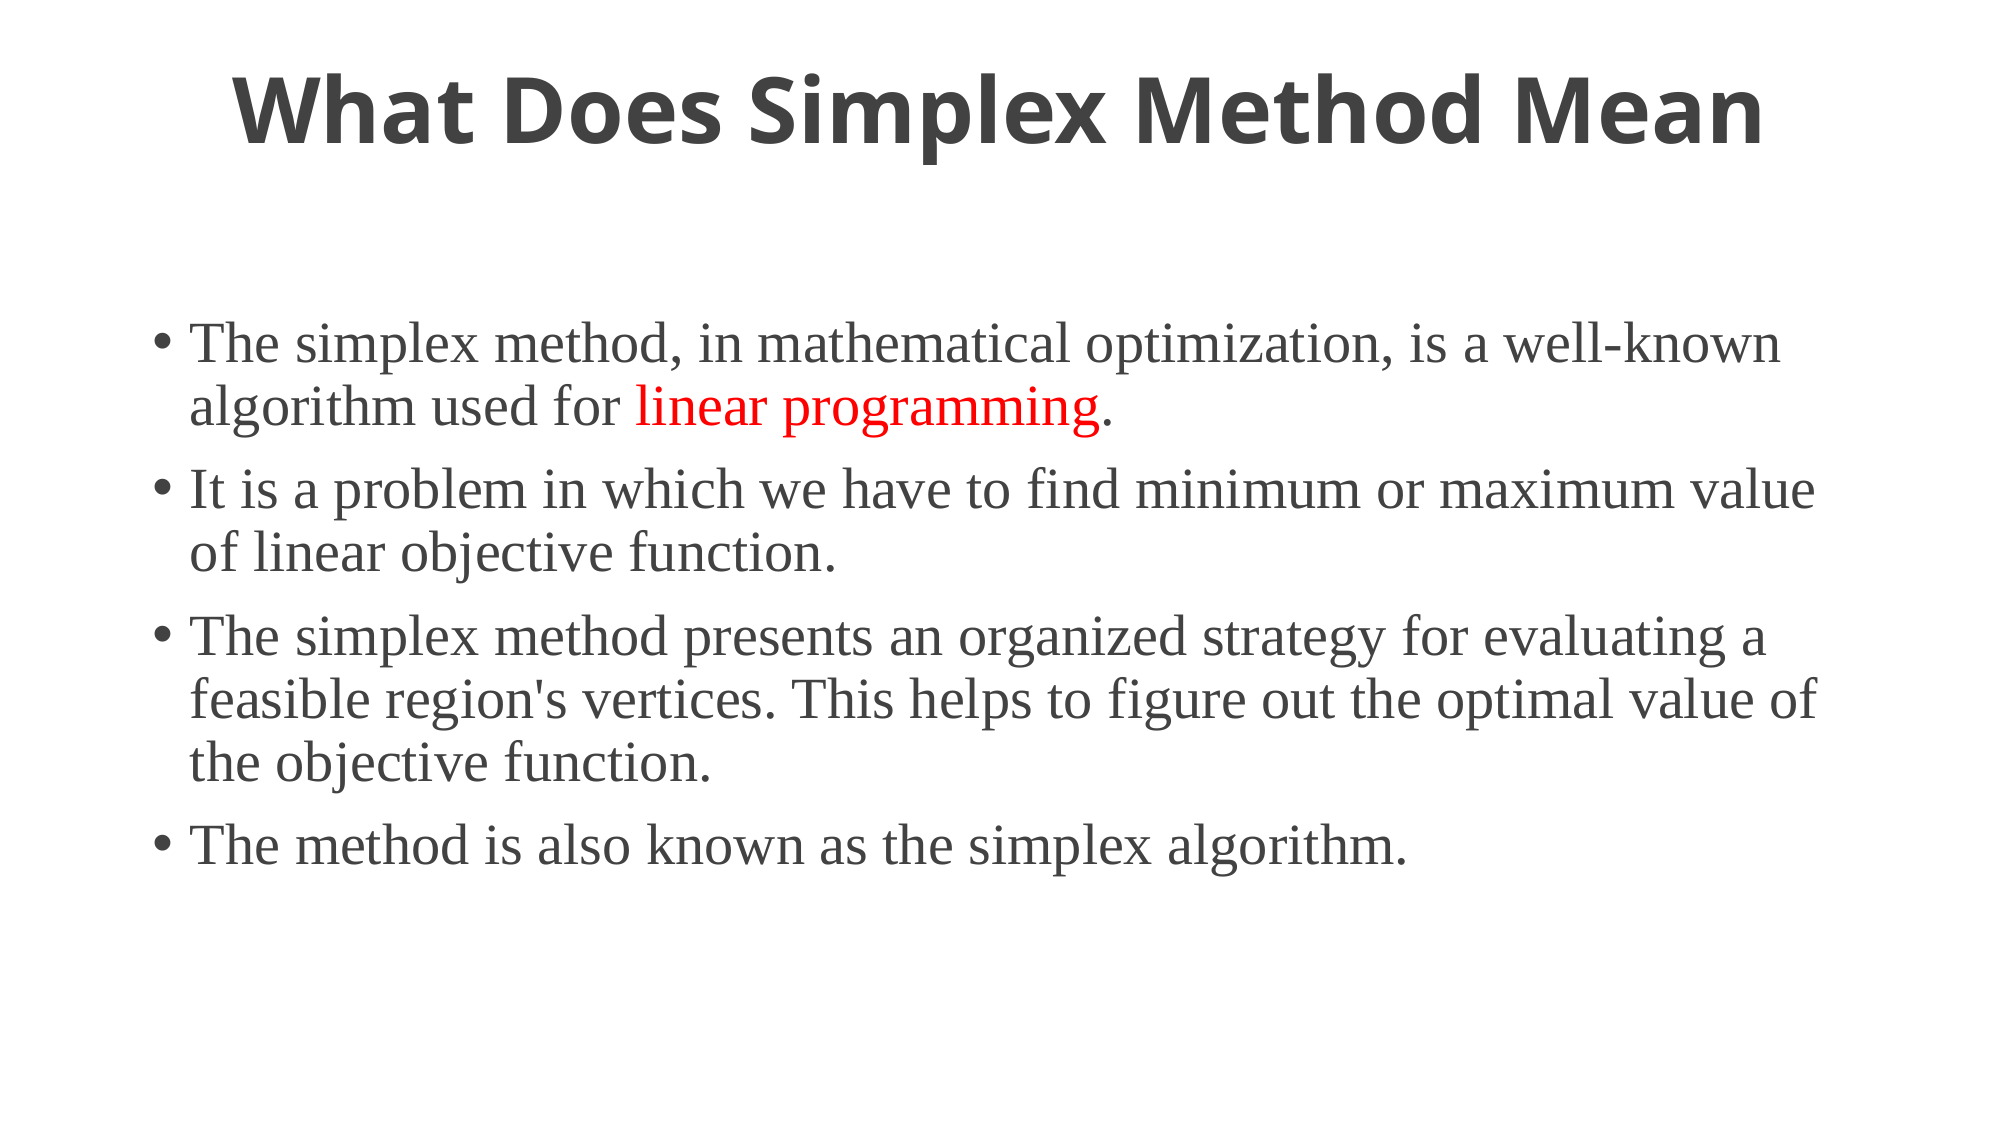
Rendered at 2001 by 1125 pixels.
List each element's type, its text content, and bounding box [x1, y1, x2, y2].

list The simplex method, in mathematical optimization, is a well-known algorithm used for linear programming. It is a problem in which we have to find minimum or maximum value of linear objective function. The simplex method presents an organized strategy for evaluating a feasible region's vertices. This helps to figure out the optimal value of the objective function. The method is also known as the simplex algorithm. [137, 304, 1863, 1019]
title What Does Simplex Method Mean [137, 59, 1863, 278]
